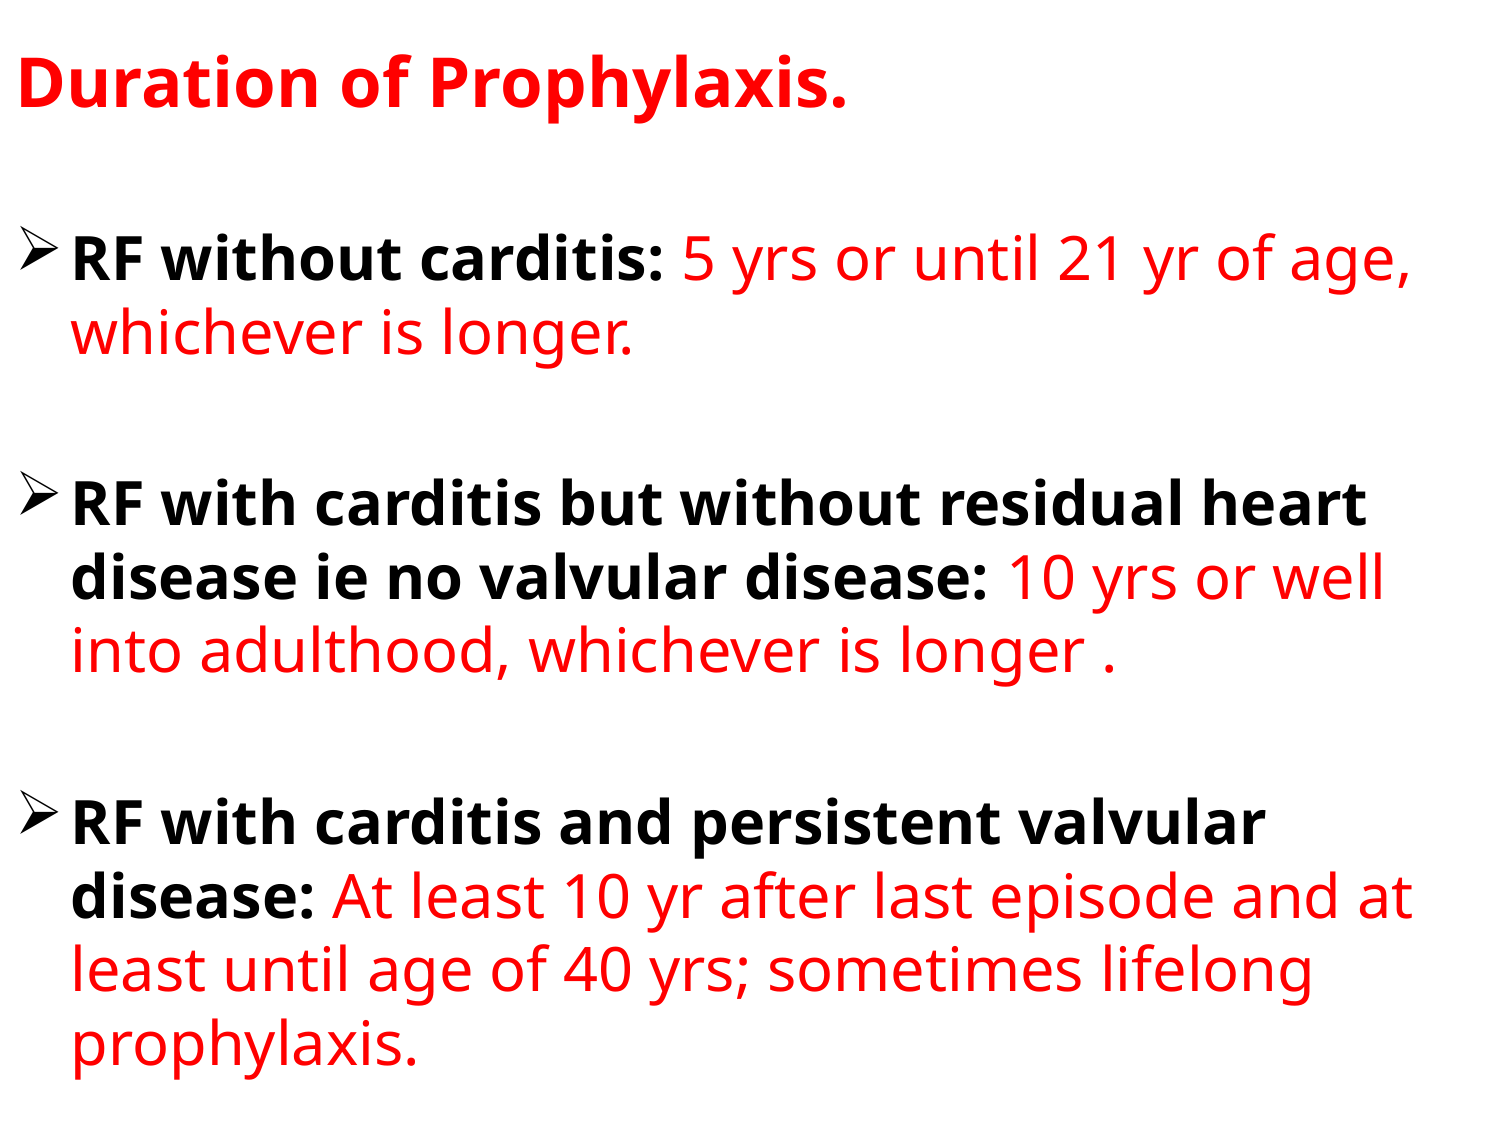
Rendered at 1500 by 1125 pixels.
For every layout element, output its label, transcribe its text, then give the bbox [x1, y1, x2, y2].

list Duration of Prophylaxis. RF without carditis: 5 yrs or until 21 yr of age, whichever is longer. RF with carditis but without residual heart disease ie no valvular disease: 10 yrs or well into adulthood, whichever is longer . RF with carditis and persistent valvular disease: At least 10 yr after last episode and at least until age of 40 yrs; sometimes lifelong prophylaxis. [0, 30, 1483, 1094]
